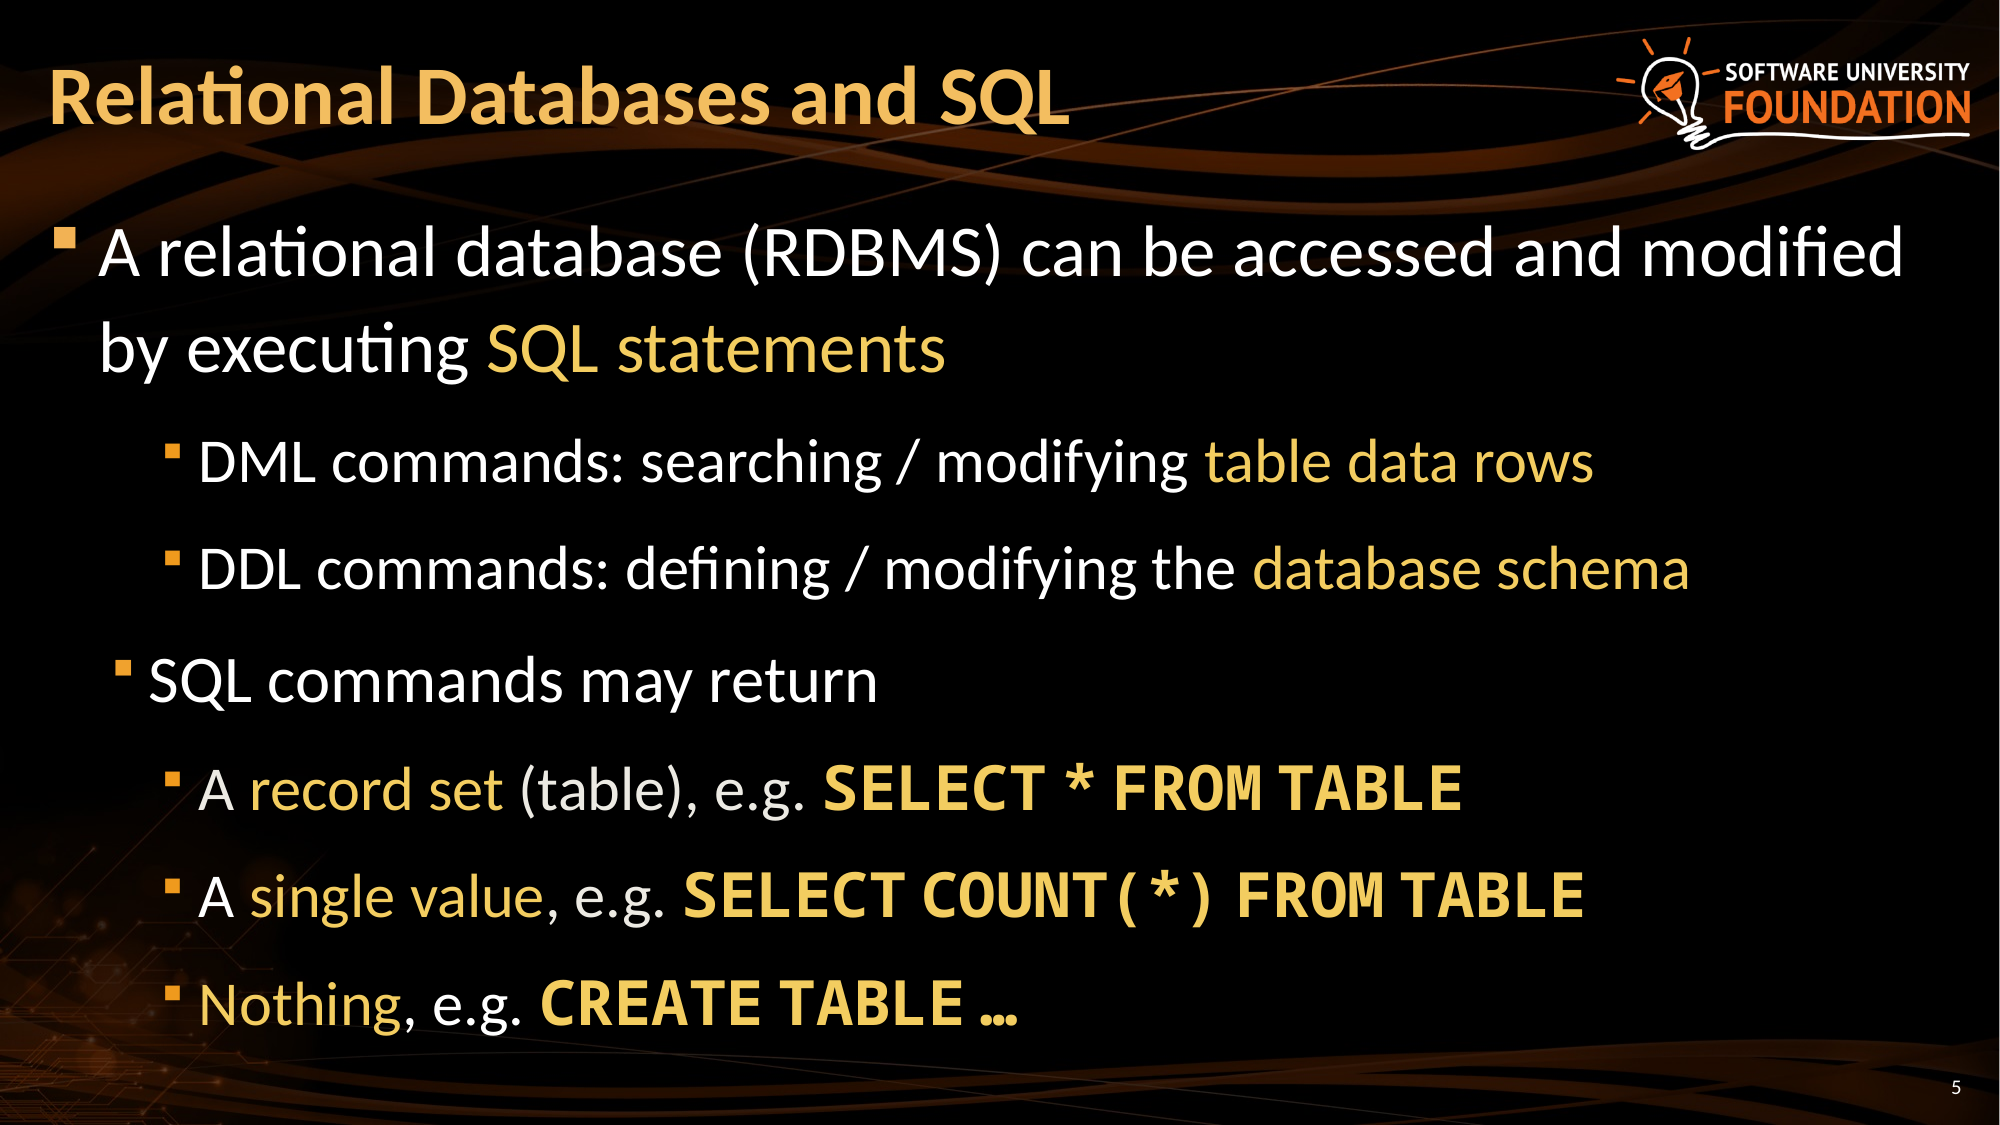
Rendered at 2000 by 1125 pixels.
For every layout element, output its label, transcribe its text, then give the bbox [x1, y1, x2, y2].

slide_number 5 [1897, 1070, 1968, 1103]
picture [0, 0, 2000, 1125]
title Relational Databases and SQL [30, 6, 1602, 189]
list A relational database (RDBMS) can be accessed and modified by executing SQL statements DML commands: searching / modifying table data rows DDL commands: defining / modifying the database schema SQL commands may return A record set (table), e.g. SELECT * FROM TABLE A single value, e.g. SELECT COUNT(*) FROM TABLE Nothing, e.g. CREATE TABLE … [31, 188, 1968, 1103]
